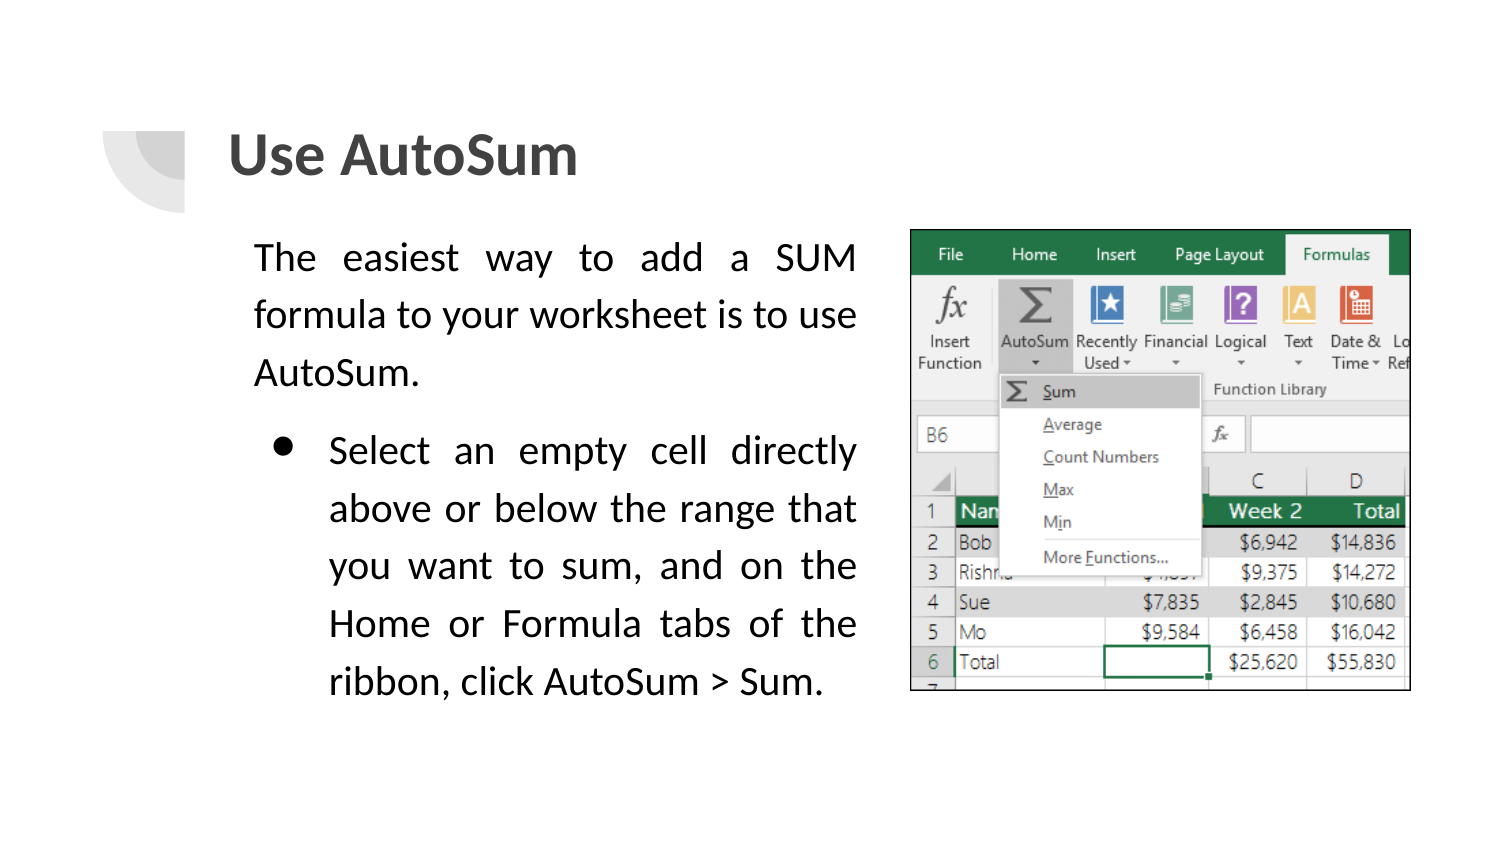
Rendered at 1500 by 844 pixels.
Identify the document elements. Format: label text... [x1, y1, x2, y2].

title Use AutoSum [213, 98, 1368, 230]
list The easiest way to add a SUM formula to your worksheet is to use AutoSum. Select an empty cell directly above or below the range that you want to sum, and on the Home or Formula tabs of the ribbon, click AutoSum > Sum. [239, 207, 873, 819]
picture [910, 228, 1411, 691]
